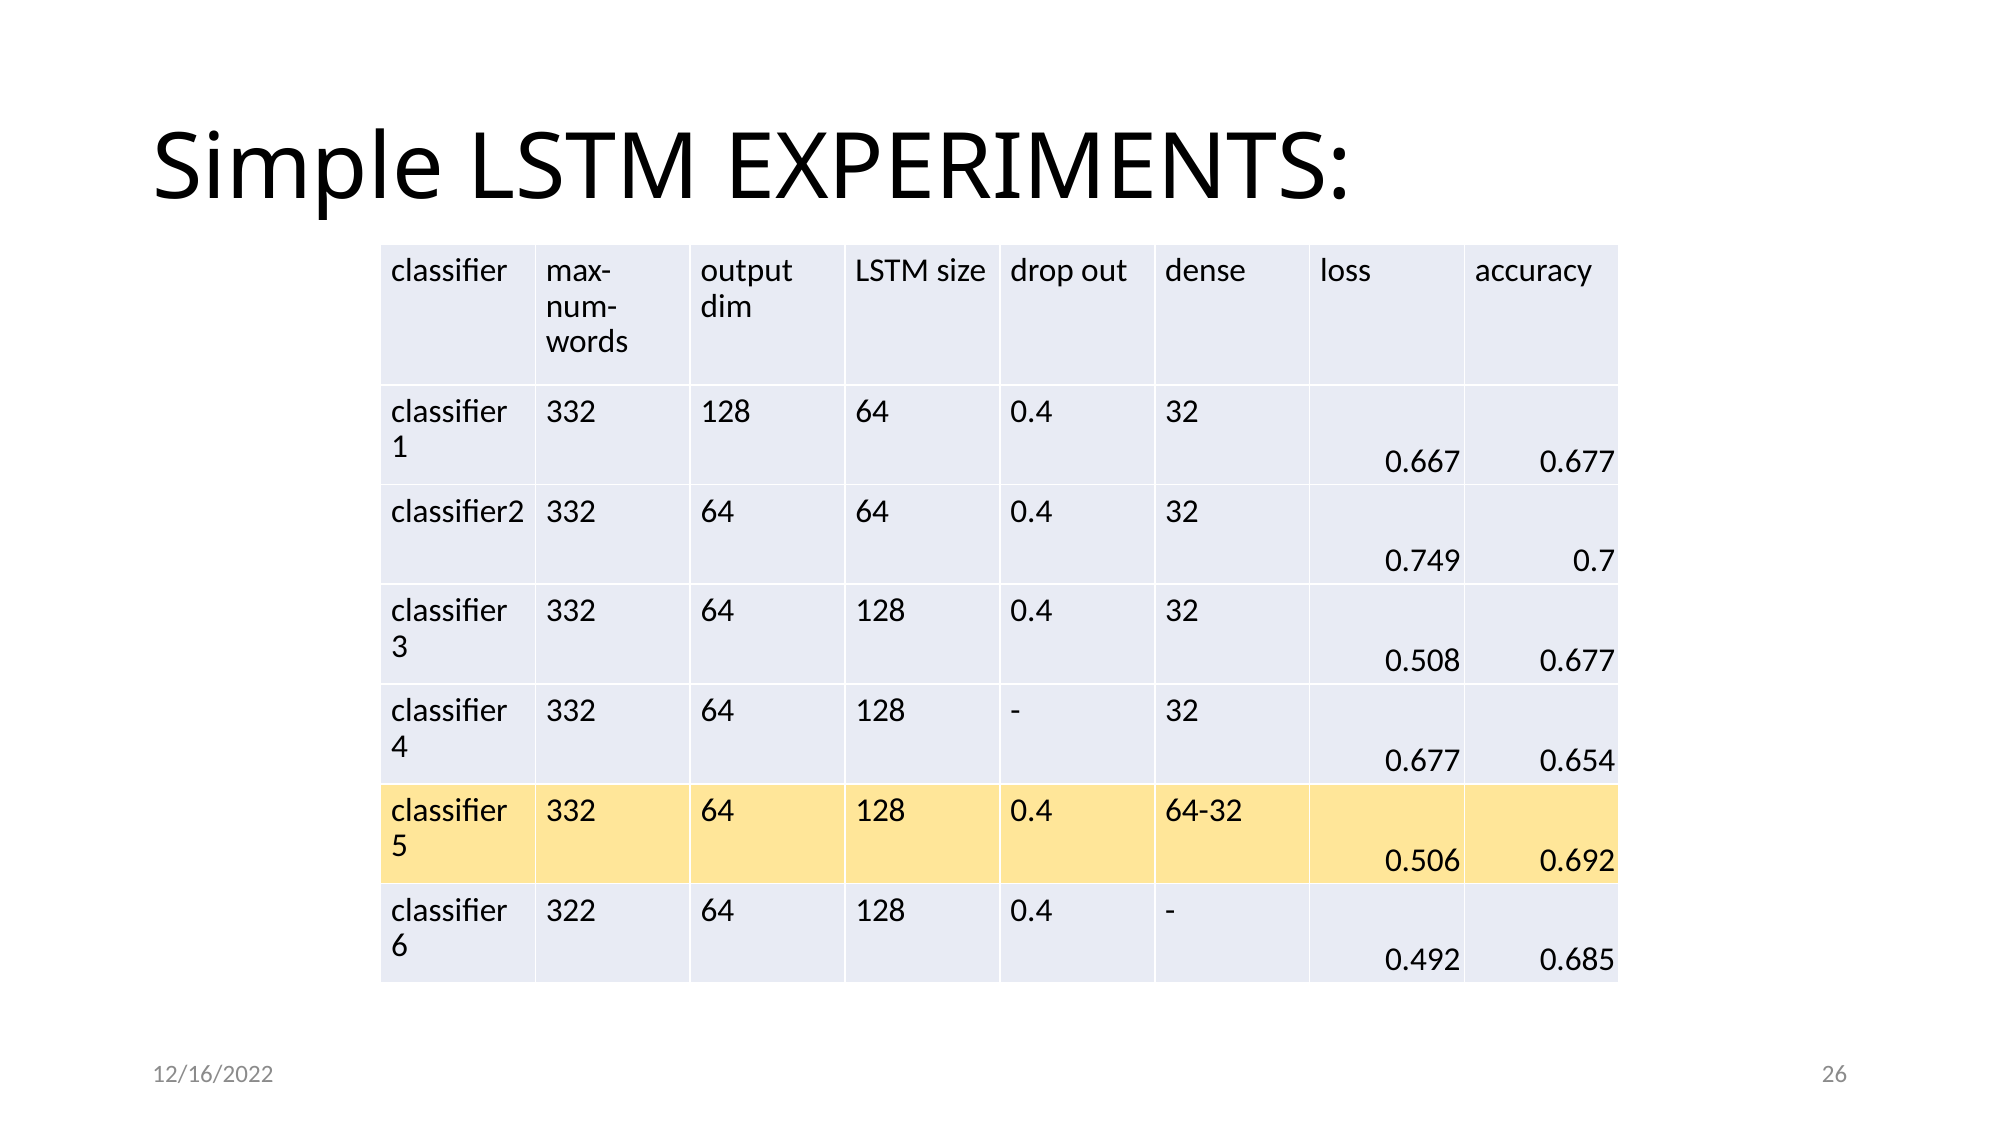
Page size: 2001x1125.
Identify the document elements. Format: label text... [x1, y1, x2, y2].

table_cell - [1156, 884, 1309, 982]
table_cell 0.7 [1465, 485, 1618, 583]
table_cell 332 [536, 785, 689, 883]
table_cell classifier 4 [381, 685, 535, 783]
table_cell 32 [1156, 386, 1309, 484]
table_cell 0.4 [1001, 785, 1154, 883]
table_cell 0.492 [1310, 884, 1464, 982]
table_cell 64-32 [1156, 785, 1309, 883]
table_cell 64 [691, 884, 844, 982]
table_cell 128 [846, 785, 999, 883]
table_header output dim [691, 245, 844, 384]
table_cell classifier 3 [381, 585, 535, 683]
table_cell classifier 6 [381, 884, 535, 982]
table_cell 128 [691, 386, 844, 484]
table_cell 64 [691, 485, 844, 583]
table_cell 322 [536, 884, 689, 982]
table_cell 0.508 [1310, 585, 1464, 683]
table_cell 0.685 [1465, 884, 1618, 982]
table_cell 64 [846, 386, 999, 484]
table_cell 332 [536, 685, 689, 783]
table_header dense [1156, 245, 1309, 384]
table_cell classifier2 [381, 485, 535, 583]
table_cell 32 [1156, 585, 1309, 683]
table_cell 32 [1156, 685, 1309, 783]
table_cell 0.4 [1001, 884, 1154, 982]
table_cell 332 [536, 585, 689, 683]
table_cell 64 [691, 685, 844, 783]
table_cell 0.692 [1465, 785, 1618, 883]
table_cell 0.506 [1310, 785, 1464, 883]
table_header drop out [1001, 245, 1154, 384]
table_cell 64 [846, 485, 999, 583]
table_cell 0.4 [1001, 585, 1154, 683]
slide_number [137, 1042, 588, 1103]
table_header loss [1310, 245, 1464, 384]
table_cell 128 [846, 585, 999, 683]
title Simple LSTM Experiments: [137, 59, 1863, 278]
table_cell 0.654 [1465, 685, 1618, 783]
table_cell 32 [1156, 485, 1309, 583]
table_cell 0.749 [1310, 485, 1464, 583]
table_cell 128 [846, 685, 999, 783]
table_cell 0.667 [1310, 386, 1464, 484]
table_header accuracy [1465, 245, 1618, 384]
table_cell 0.677 [1465, 585, 1618, 683]
table_cell 128 [846, 884, 999, 982]
table_cell 0.677 [1465, 386, 1618, 484]
table_cell 0.4 [1001, 485, 1154, 583]
table_cell 64 [691, 585, 844, 683]
table_header max-num-words [536, 245, 689, 384]
table_cell classifier 5 [381, 785, 535, 883]
table_header LSTM size [846, 245, 999, 384]
table_cell - [1001, 685, 1154, 783]
table_cell 332 [536, 386, 689, 484]
table_header classifier [381, 245, 535, 384]
table_cell 0.4 [1001, 386, 1154, 484]
table_cell 64 [691, 785, 844, 883]
table_cell 332 [536, 485, 689, 583]
table_cell 0.677 [1310, 685, 1464, 783]
slide_number 26 [1412, 1042, 1863, 1103]
table_cell classifier 1 [381, 386, 535, 484]
